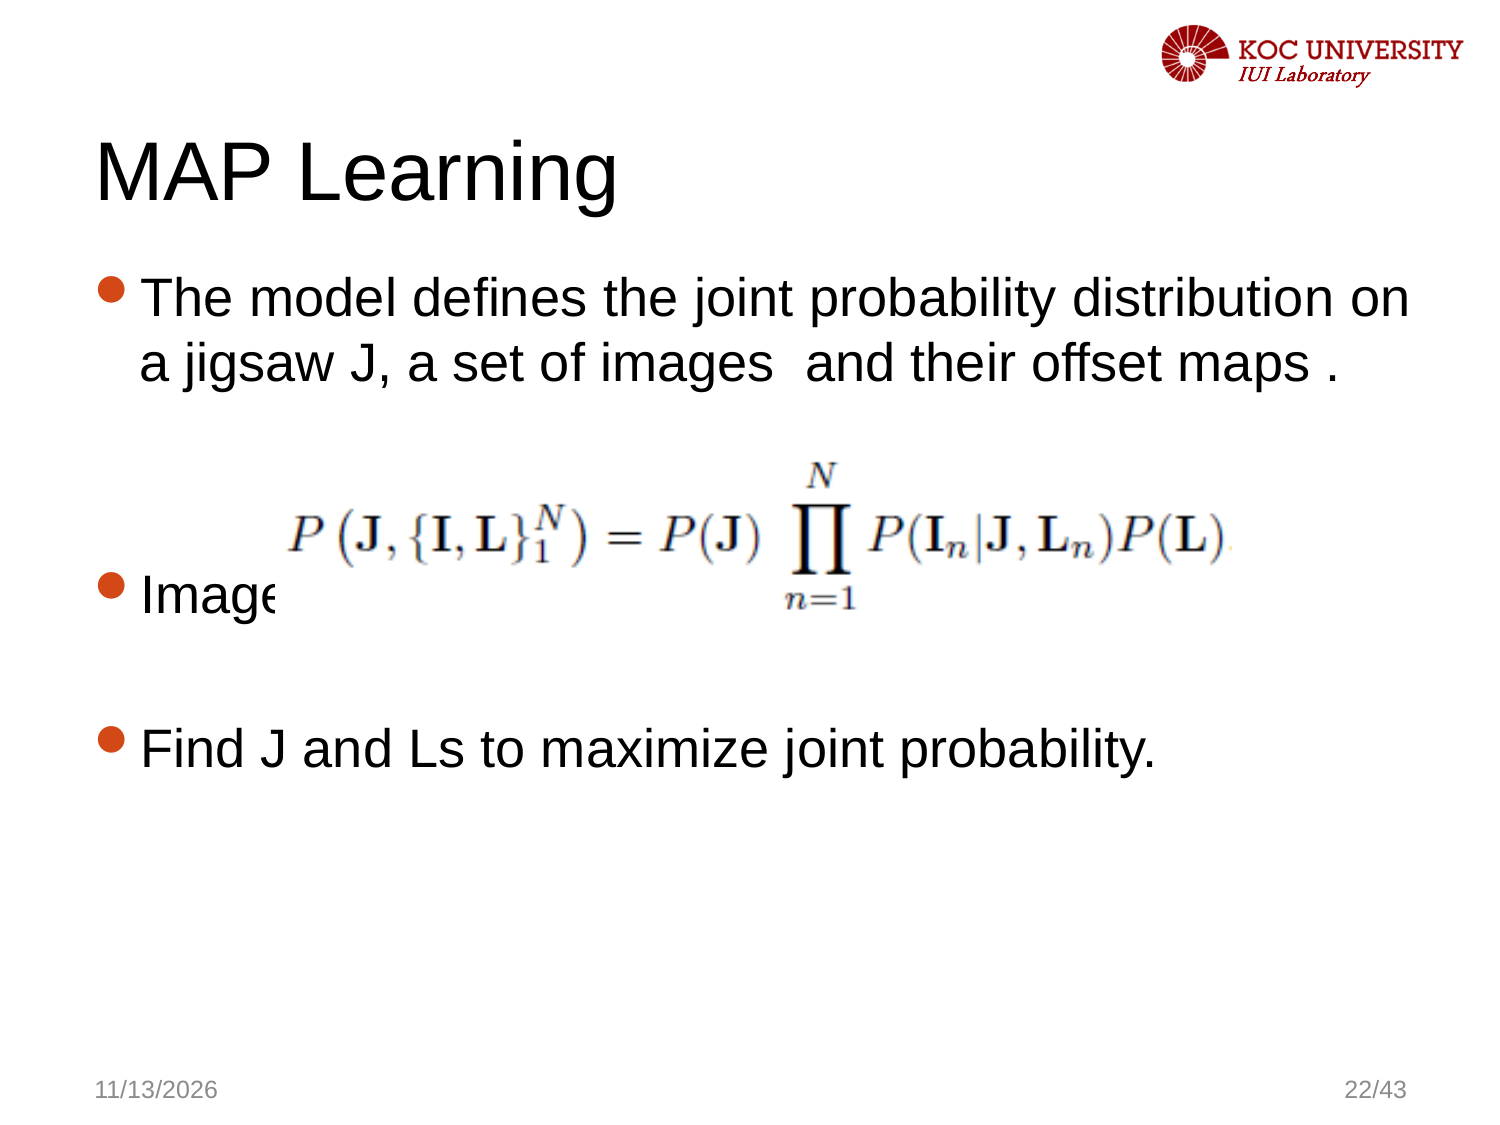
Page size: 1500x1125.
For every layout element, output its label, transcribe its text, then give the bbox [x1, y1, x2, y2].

slide_number 22/43 [1084, 1058, 1423, 1119]
picture [1160, 23, 1465, 91]
picture [274, 455, 1233, 617]
title MAP Learning [79, 85, 1428, 232]
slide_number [79, 1058, 417, 1119]
